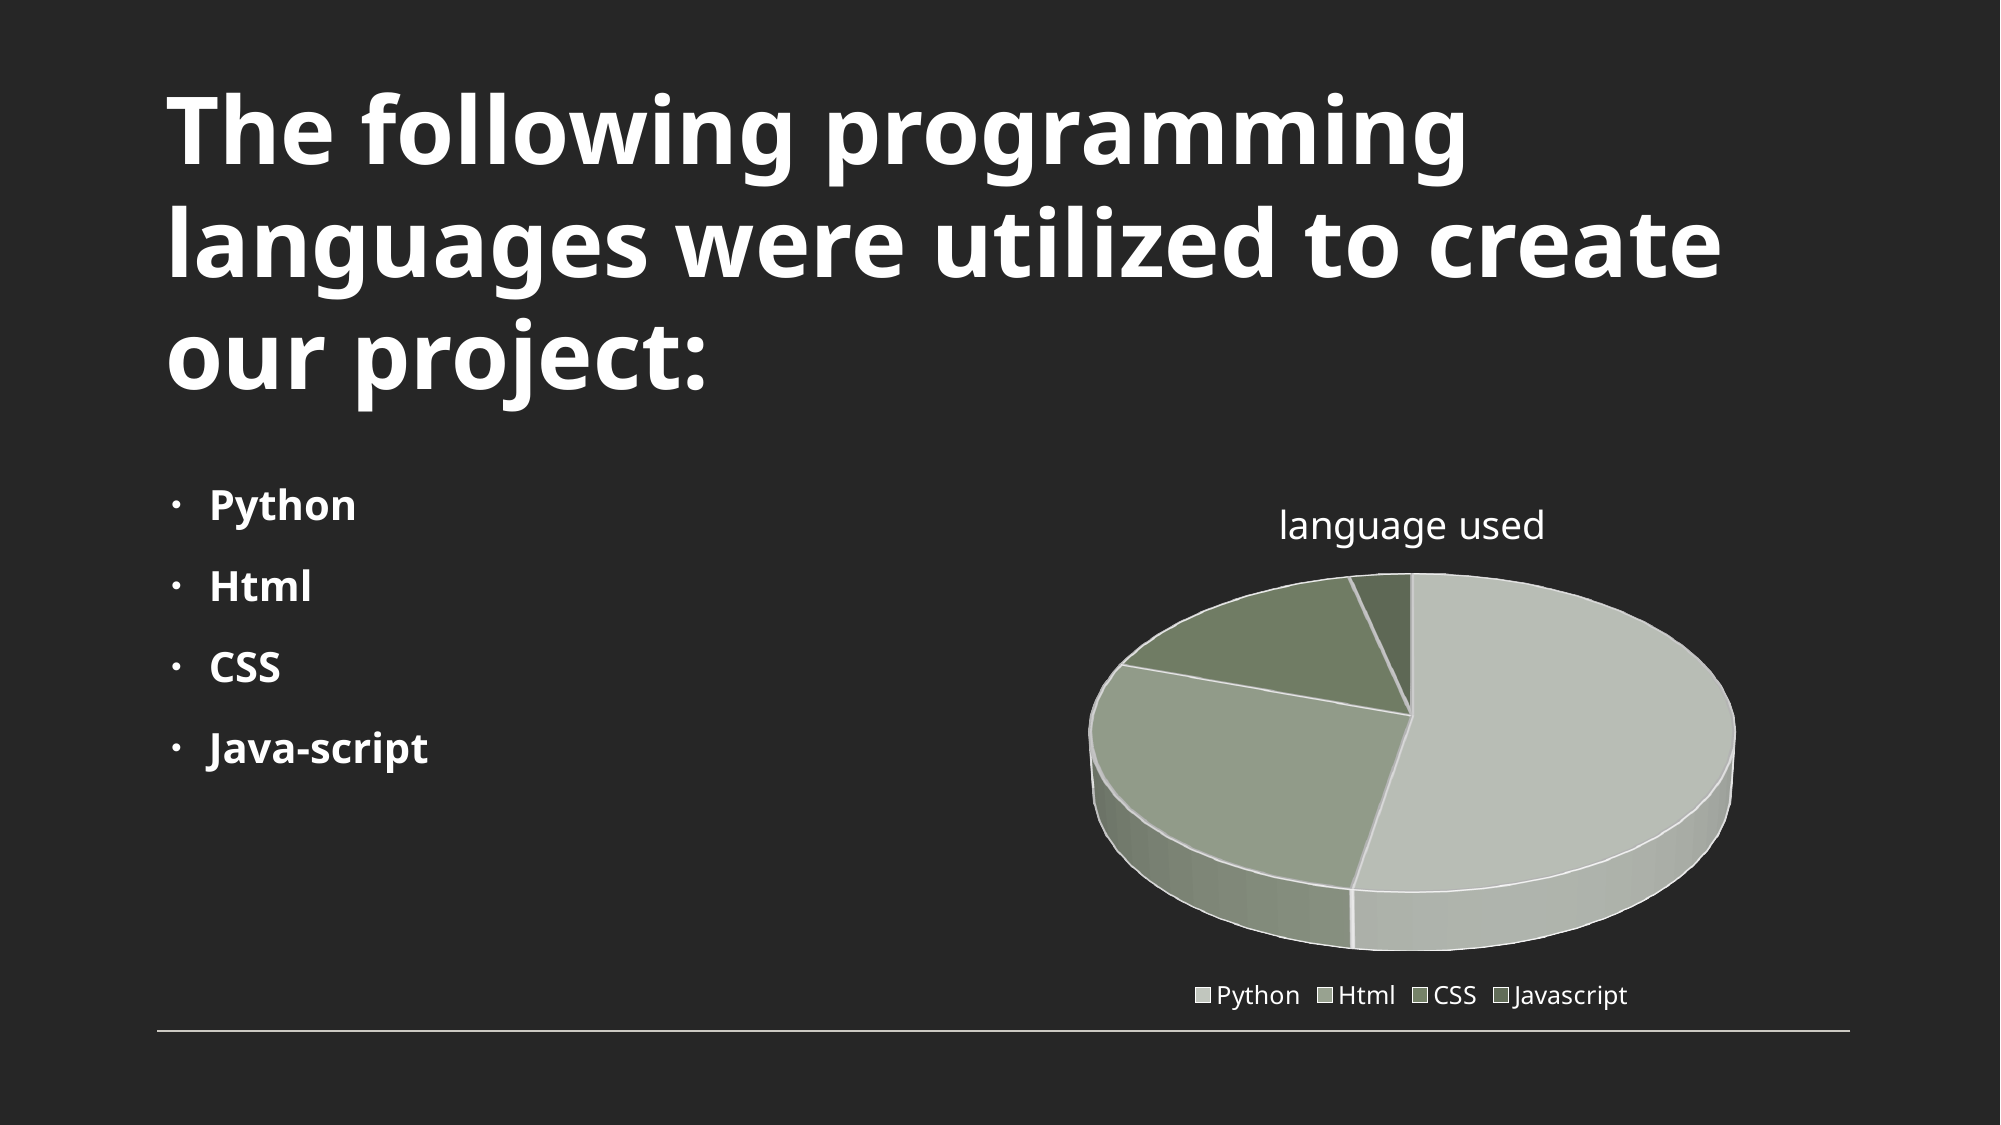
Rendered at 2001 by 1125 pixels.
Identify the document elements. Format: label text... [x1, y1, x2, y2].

title The following programming languages were utilized to create our project: [150, 155, 1844, 416]
text_box [0, 0, 2000, 1125]
chart [980, 466, 1844, 1019]
list Python Html CSS Java-script [156, 461, 1020, 980]
